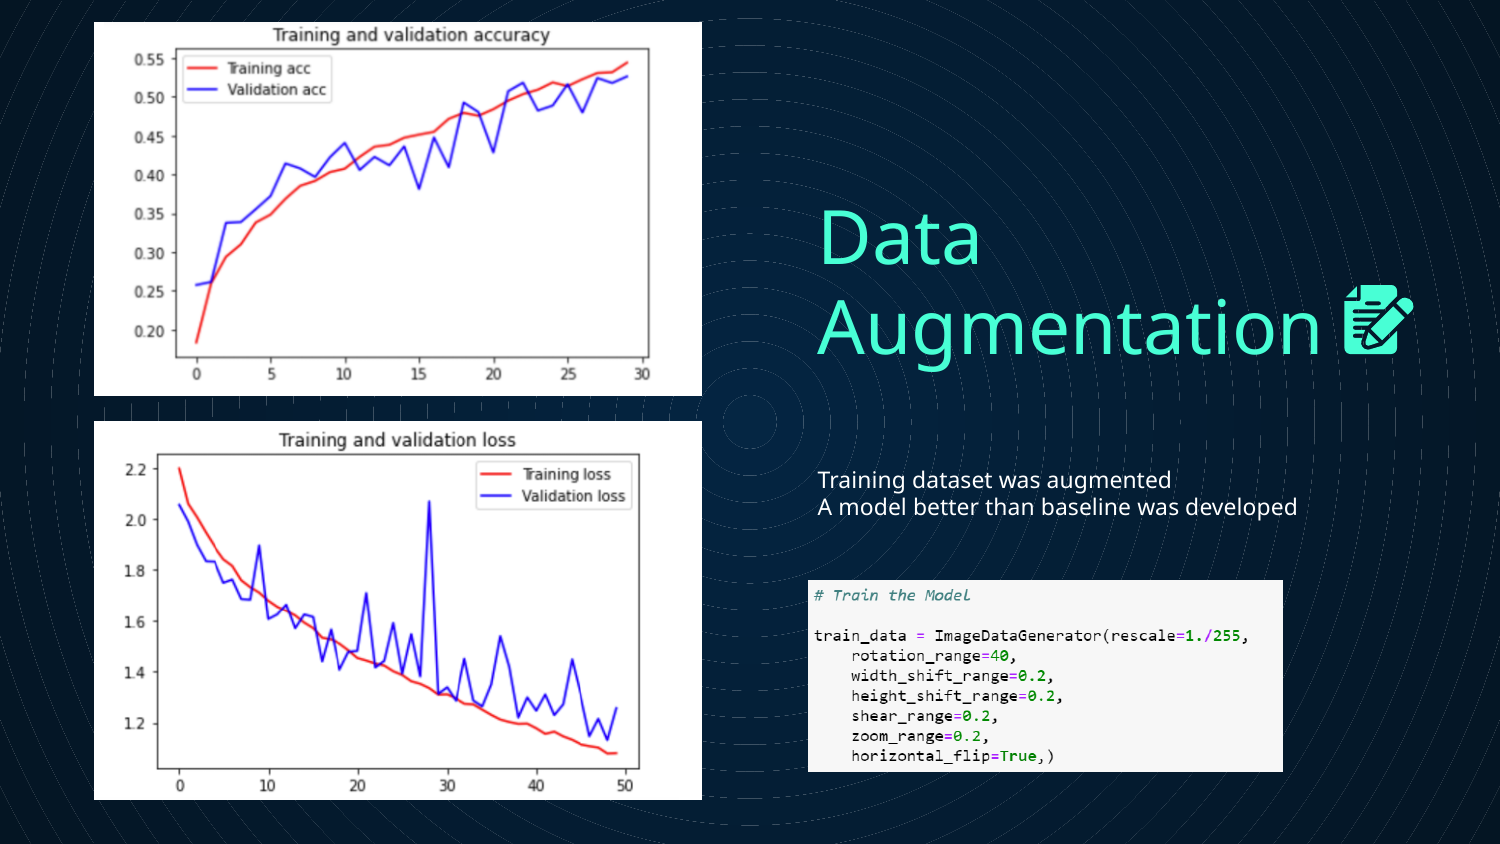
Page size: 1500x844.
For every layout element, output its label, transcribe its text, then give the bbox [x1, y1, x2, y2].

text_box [1344, 284, 1418, 355]
picture [93, 22, 702, 396]
subtitle Training dataset was augmented A model better than baseline was developed [802, 450, 1370, 684]
picture [808, 579, 1283, 772]
picture [93, 421, 702, 800]
title Data Augmentation [802, 285, 1382, 385]
